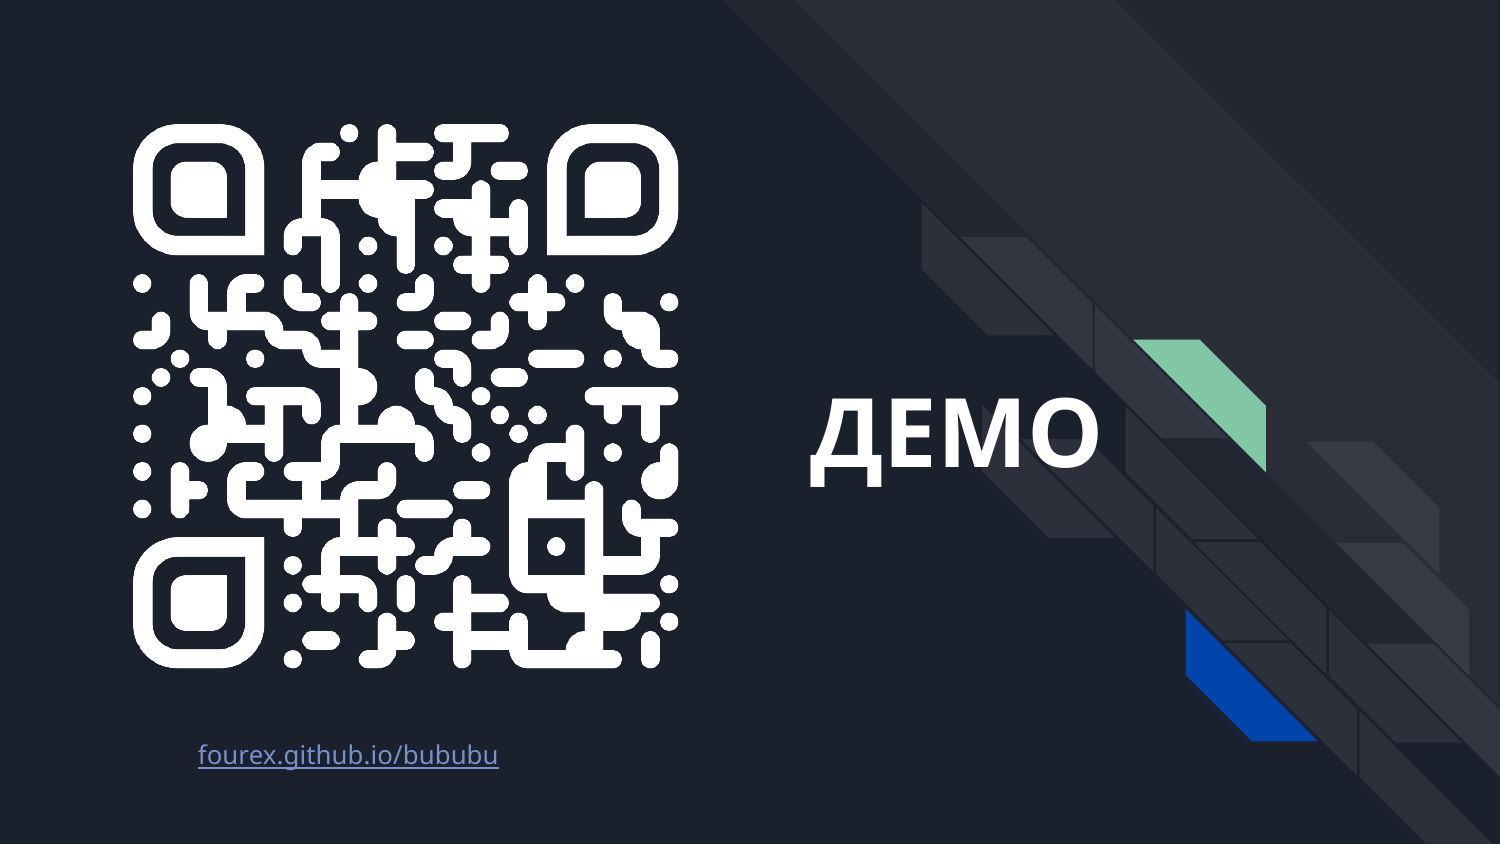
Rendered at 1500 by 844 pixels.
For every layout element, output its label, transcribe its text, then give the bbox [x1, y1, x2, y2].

picture [95, 86, 716, 707]
title ДЕМО [795, 334, 1500, 524]
list fourex.github.io/bububu [182, 718, 650, 790]
